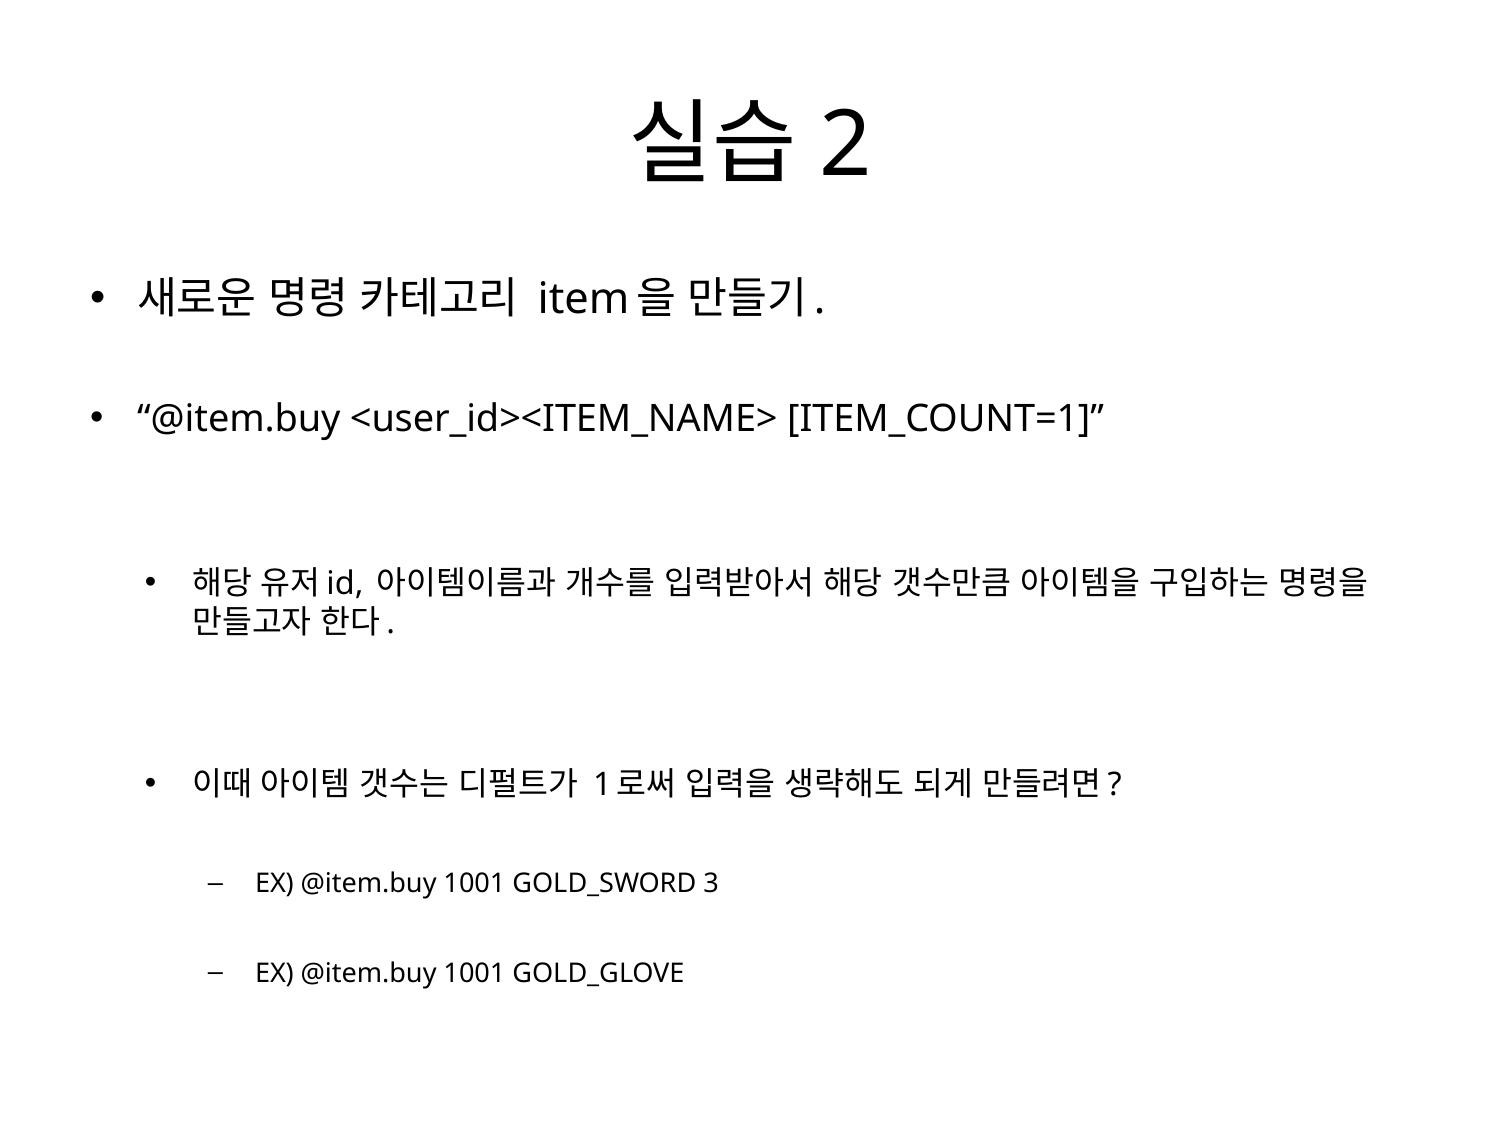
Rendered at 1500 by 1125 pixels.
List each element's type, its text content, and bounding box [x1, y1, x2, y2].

list 새로운 명령 카테고리 item을 만들기. “@item.buy <user_id><ITEM_NAME> [ITEM_COUNT=1]” 해당 유저id, 아이템이름과 개수를 입력받아서 해당 갯수만큼 아이템을 구입하는 명령을 만들고자 한다. 이때 아이템 갯수는 디펄트가 1로써 입력을 생략해도 되게 만들려면? EX) @item.buy 1001 GOLD_SWORD 3 EX) @item.buy 1001 GOLD_GLOVE [75, 262, 1425, 1005]
title 실습2 [75, 45, 1425, 233]
